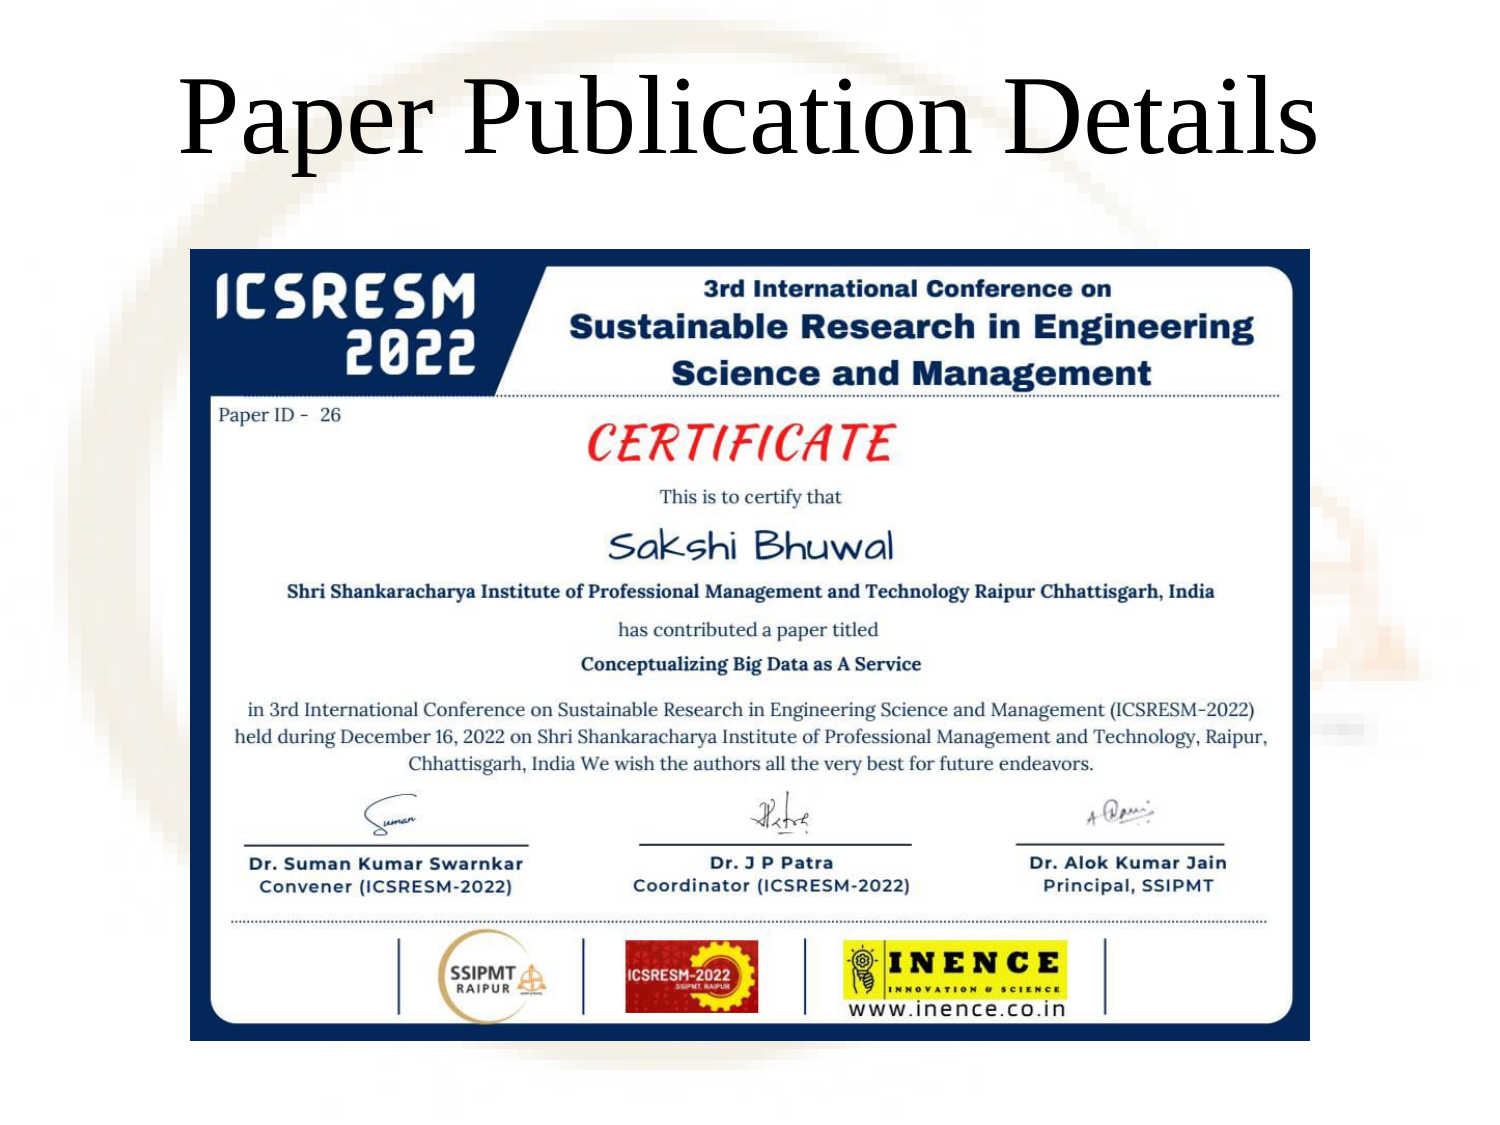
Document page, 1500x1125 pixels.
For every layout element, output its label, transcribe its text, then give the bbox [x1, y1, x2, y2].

title Paper Publication Details [75, 8, 1425, 250]
picture [190, 249, 1310, 1041]
